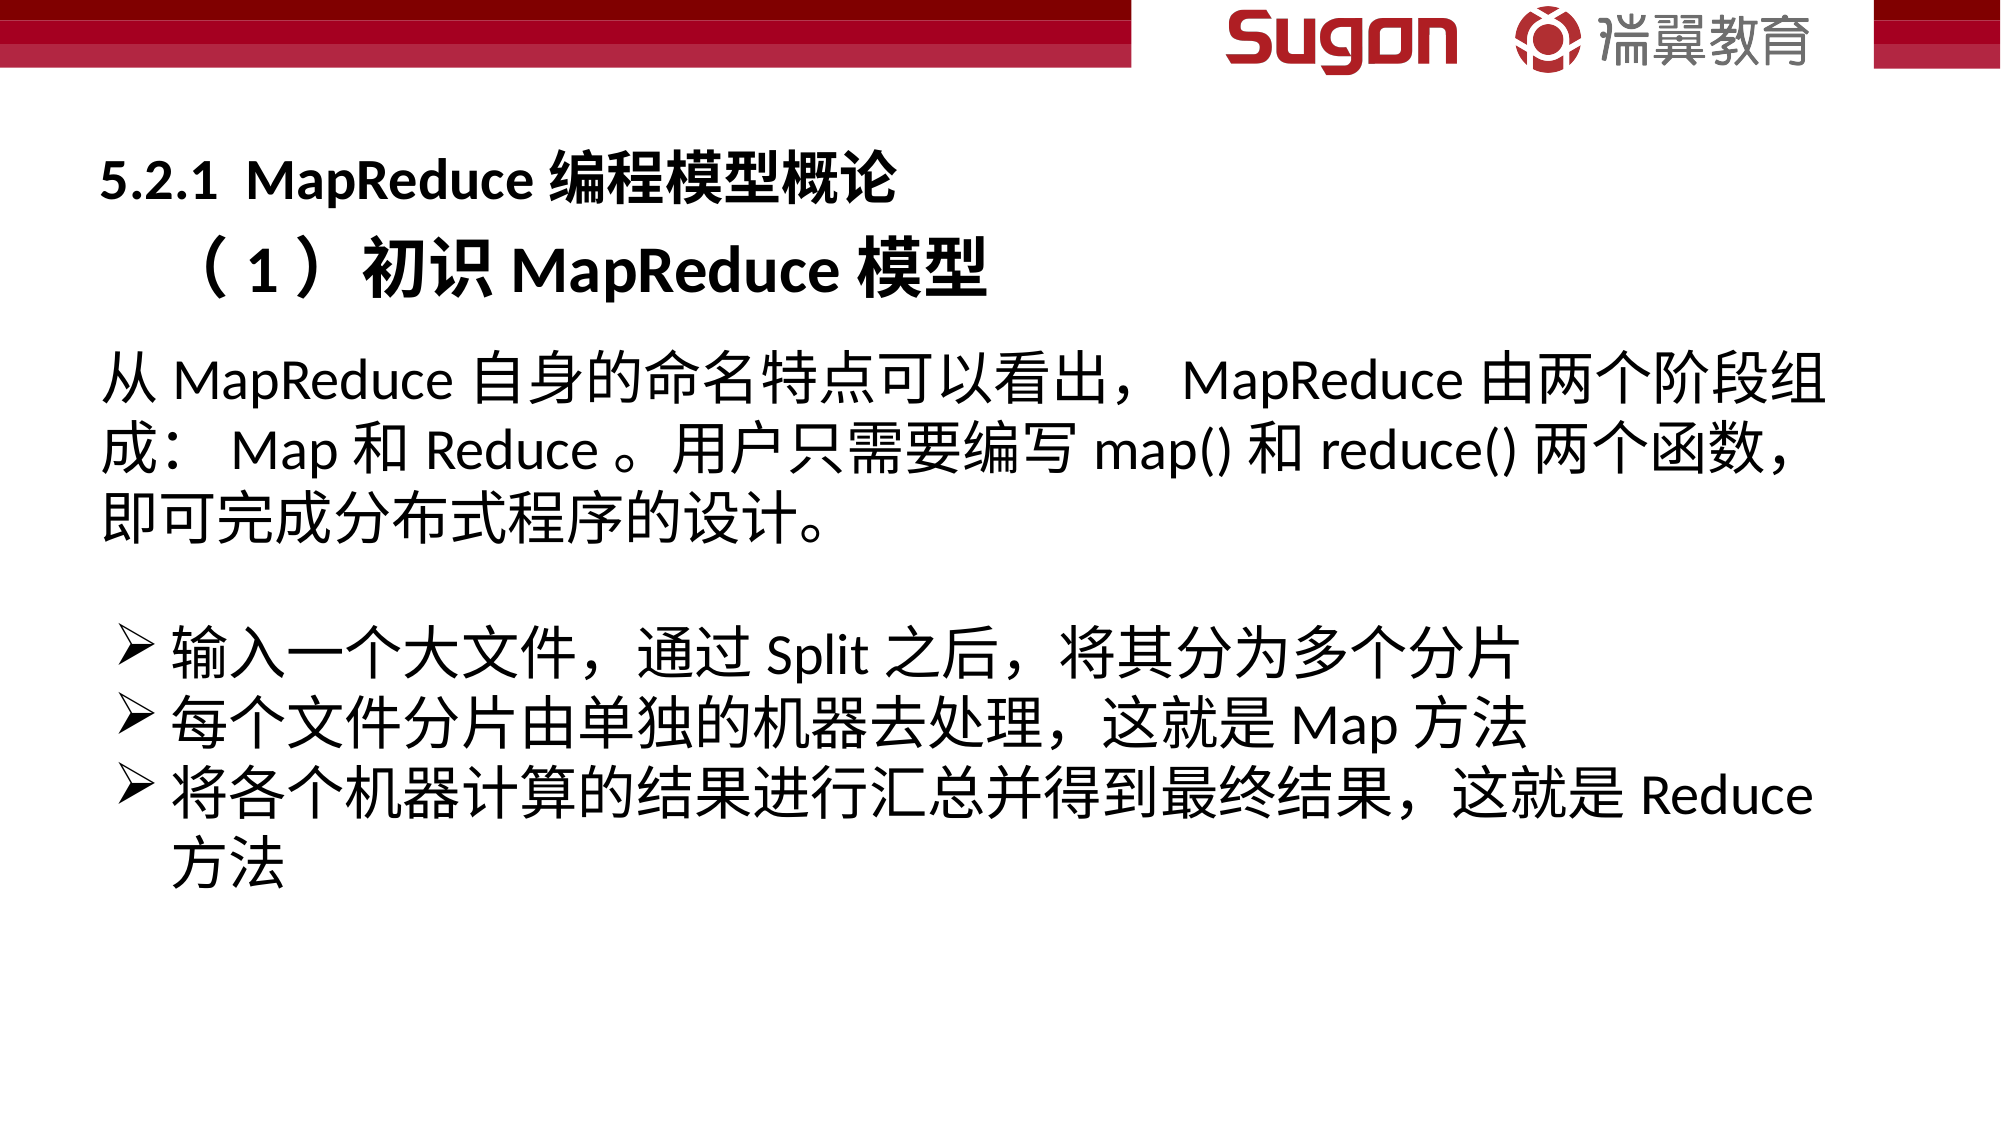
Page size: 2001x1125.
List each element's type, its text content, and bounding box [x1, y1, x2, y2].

text_box 5.2.1 MapReduce编程模型概论 [85, 133, 1562, 219]
text_box 从MapReduce自身的命名特点可以看出，MapReduce由两个阶段组成：Map和Reduce。用户只需要编写map()和reduce()两个函数，即可完成分布式程序的设计。 [85, 333, 1888, 559]
picture [1515, 6, 1809, 73]
picture [1194, 0, 1484, 102]
text_box （1）初识MapReduce模型 [147, 218, 1012, 314]
text_box 输入一个大文件，通过Split之后，将其分为多个分片 每个文件分片由单独的机器去处理，这就是Map方法 将各个机器计算的结果进行汇总并得到最终结果，这就是Reduce方法 [98, 608, 1901, 904]
